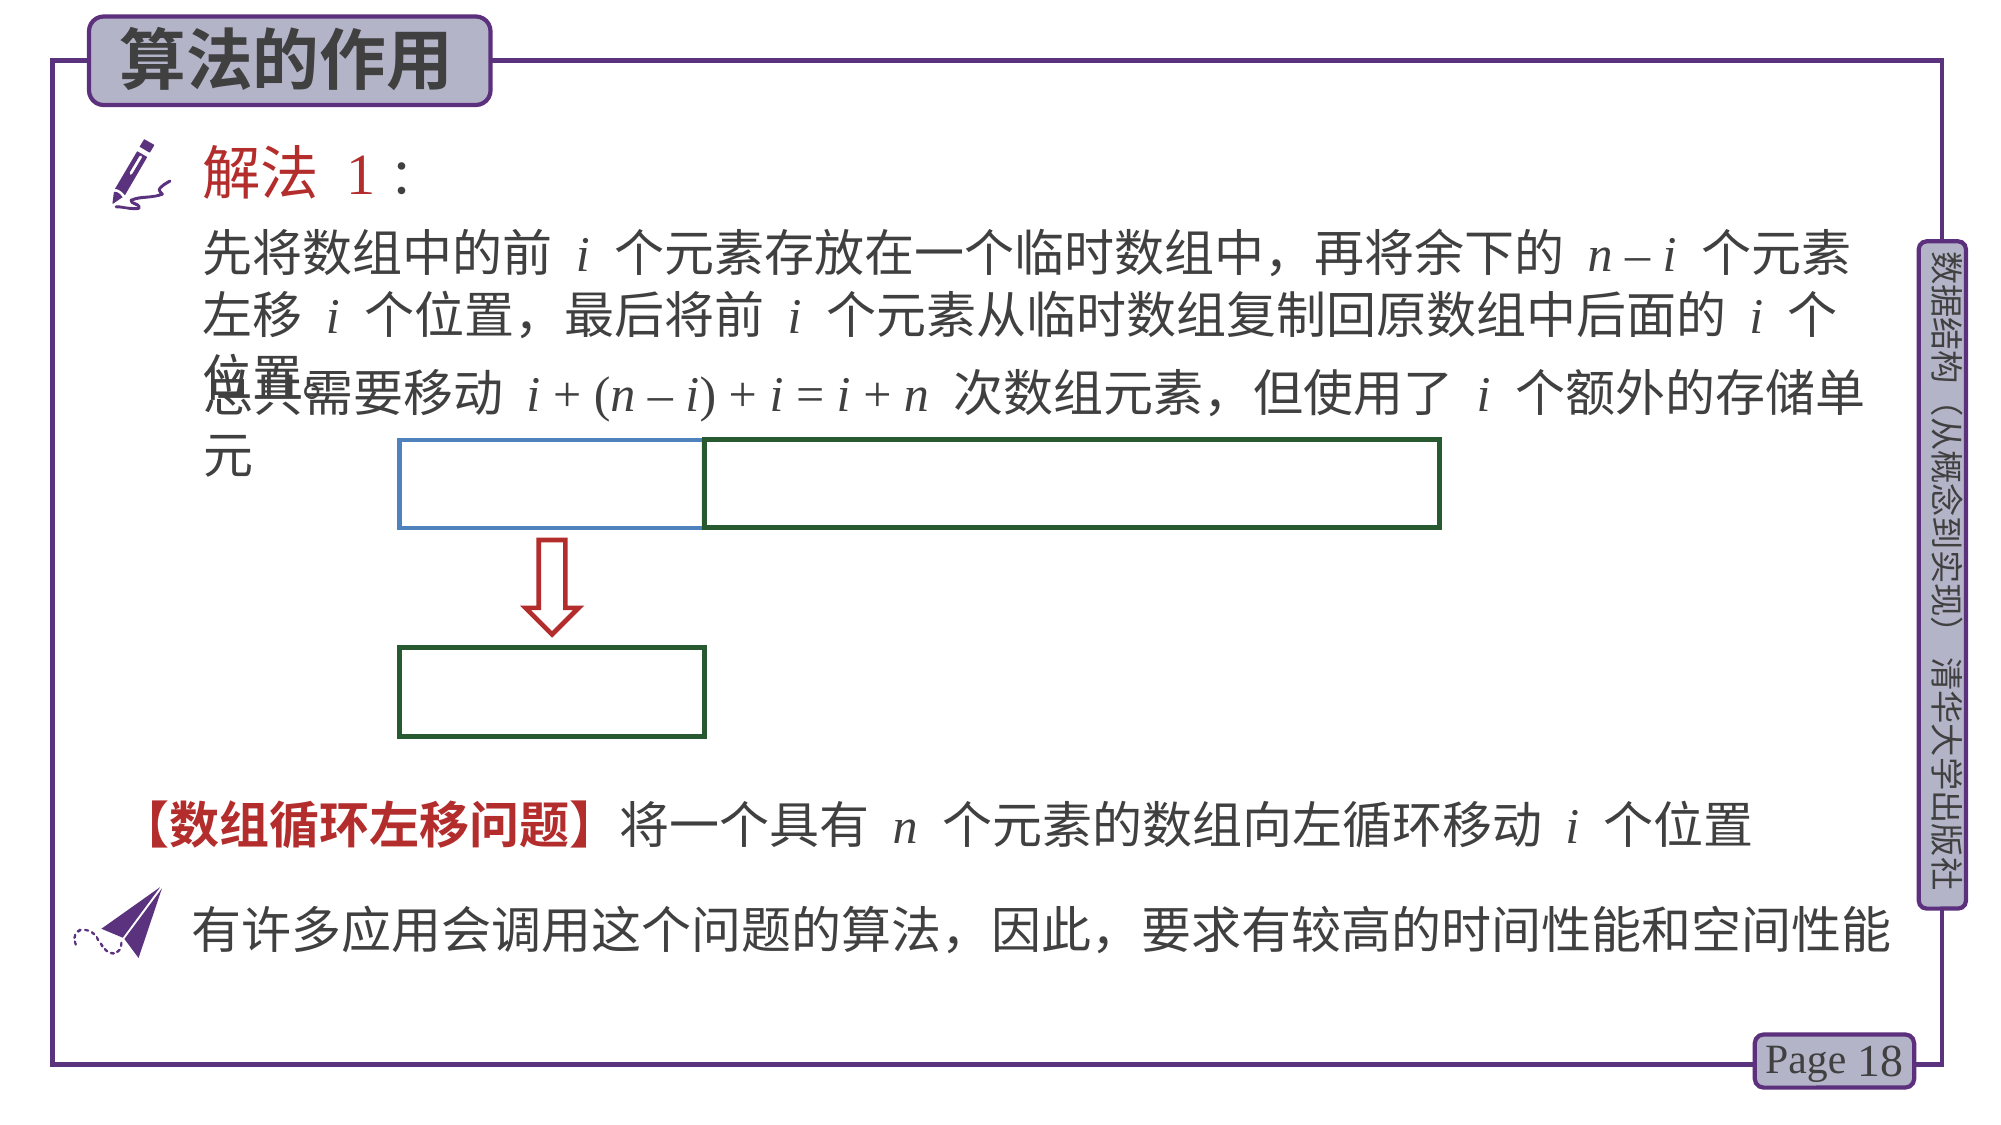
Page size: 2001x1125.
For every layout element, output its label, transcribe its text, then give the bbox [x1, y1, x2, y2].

text_box 【数组循环左移问题】将一个具有 n 个元素的数组向左循环移动 i 个位置 [104, 772, 1909, 861]
text_box [399, 647, 705, 737]
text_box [112, 136, 1885, 354]
text_box 总共需要移动 i + (n – i) + i = i + n 次数组元素，但使用了 i 个额外的存储单元 [188, 351, 1886, 491]
text_box [485, 18, 492, 103]
text_box 算法的作用 [104, 10, 485, 105]
text_box [522, 538, 582, 636]
text_box [87, 15, 482, 107]
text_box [73, 878, 1909, 967]
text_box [399, 439, 1440, 529]
